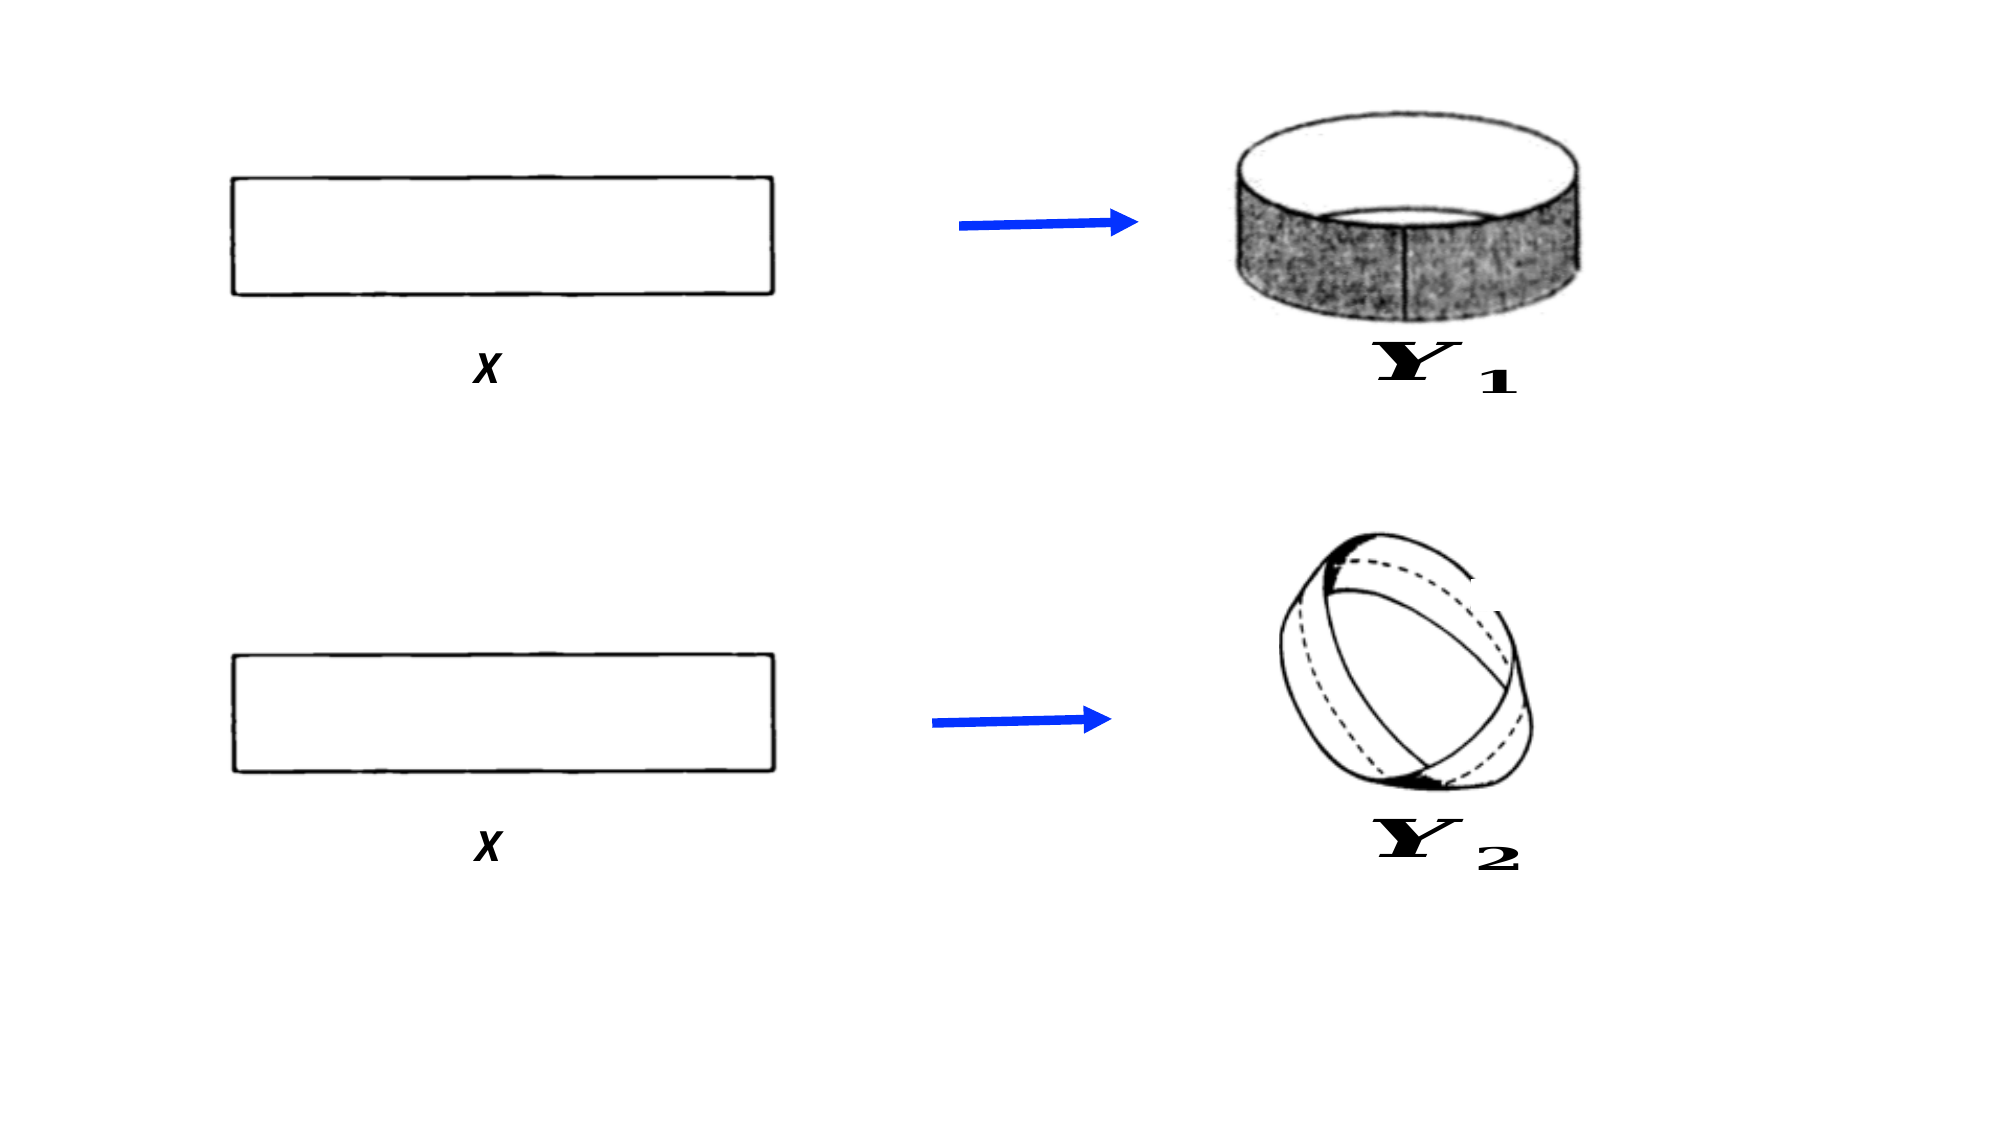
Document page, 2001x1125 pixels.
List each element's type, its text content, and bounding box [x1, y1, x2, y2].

text_box X [460, 845, 617, 877]
picture [1197, 74, 1618, 368]
picture [185, 601, 803, 845]
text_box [959, 221, 1139, 226]
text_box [932, 718, 1112, 724]
picture [184, 124, 802, 368]
text_box X [459, 368, 616, 400]
picture [1098, 394, 1668, 812]
